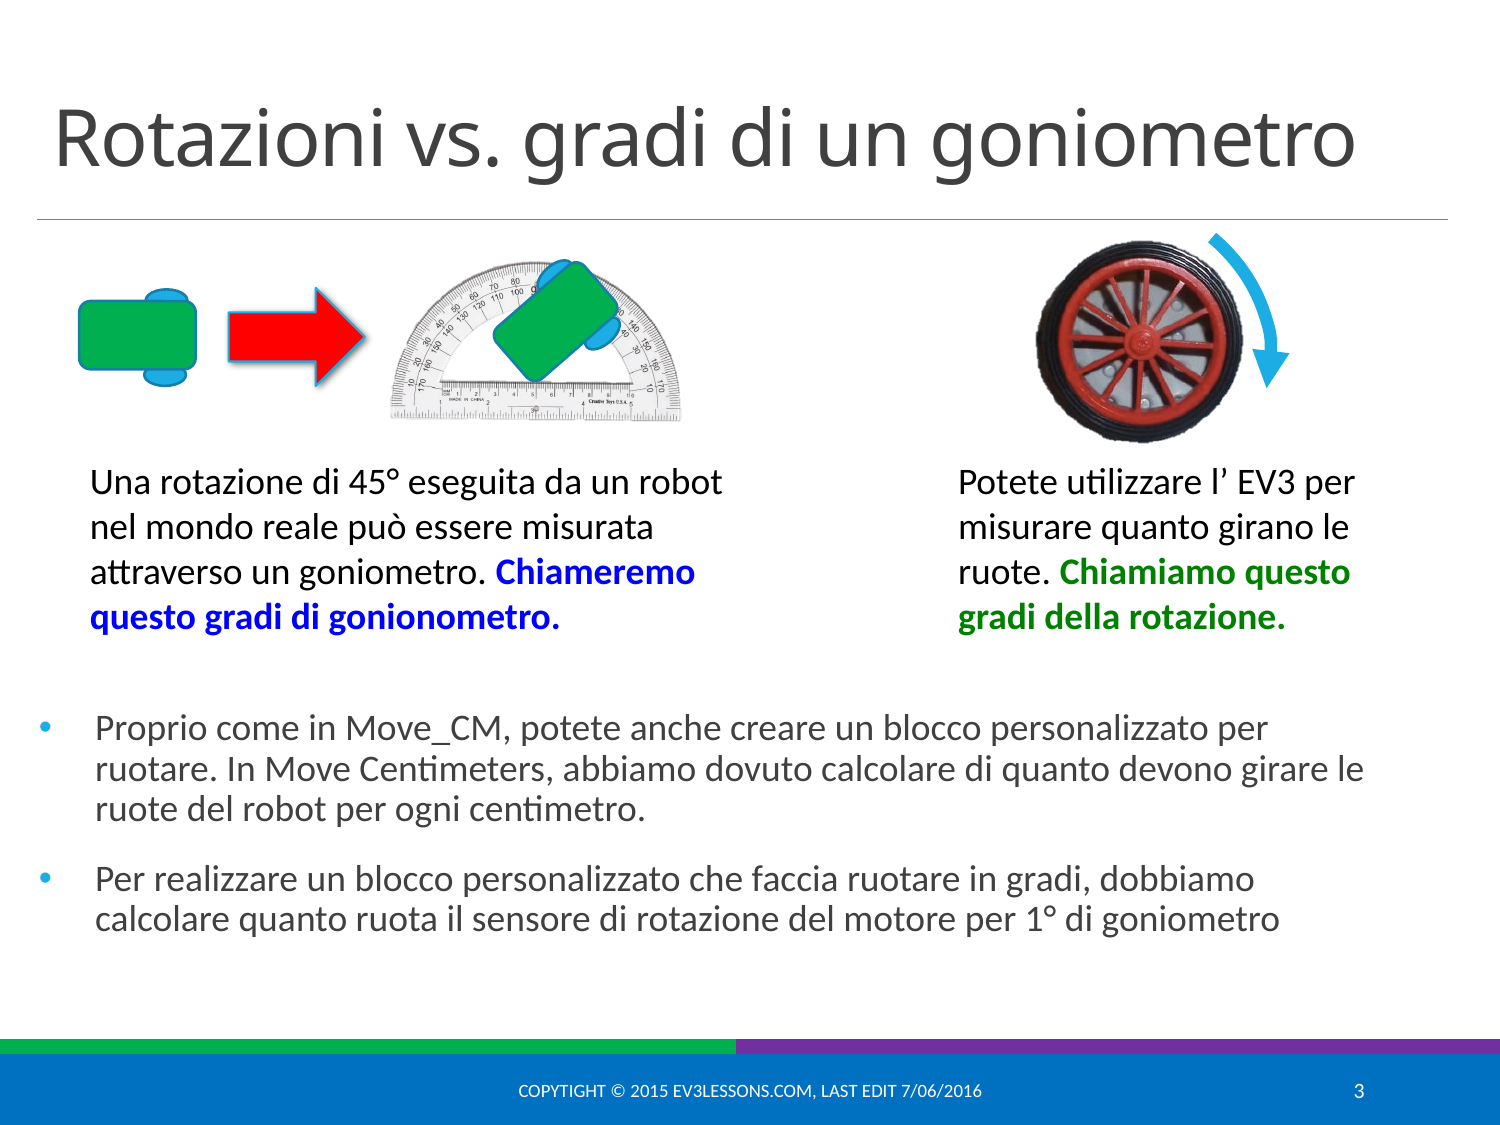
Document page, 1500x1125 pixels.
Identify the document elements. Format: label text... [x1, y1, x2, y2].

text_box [498, 274, 617, 373]
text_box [78, 288, 197, 387]
list Proprio come in Move_CM, potete anche creare un blocco personalizzato per ruotare. In Move Centimeters, abbiamo dovuto calcolare di quanto devono girare le ruote del robot per ogni centimetro. Per realizzare un blocco personalizzato che faccia ruotare in gradi, dobbiamo calcolare quanto ruota il sensore di rotazione del motore per 1° di goniometro [38, 701, 1391, 852]
text_box Una rotazione di 45° eseguita da un robot nel mondo reale può essere misurata attraverso un goniometro. Chiameremo questo gradi di gonionometro. [75, 450, 748, 645]
footer Copytight © 2015 EV3Lessons.com, Last edit 7/06/2016 [453, 1059, 1047, 1120]
text_box Potete utilizzare l’ EV3 per misurare quanto girano le ruote. Chiamiamo questo gradi della rotazione. [943, 450, 1395, 645]
title Rotazioni vs. gradi di un goniometro [37, 47, 1448, 191]
slide_number 3 [1218, 1059, 1380, 1120]
text_box [227, 286, 366, 387]
picture [1005, 198, 1282, 476]
picture [380, 252, 690, 433]
